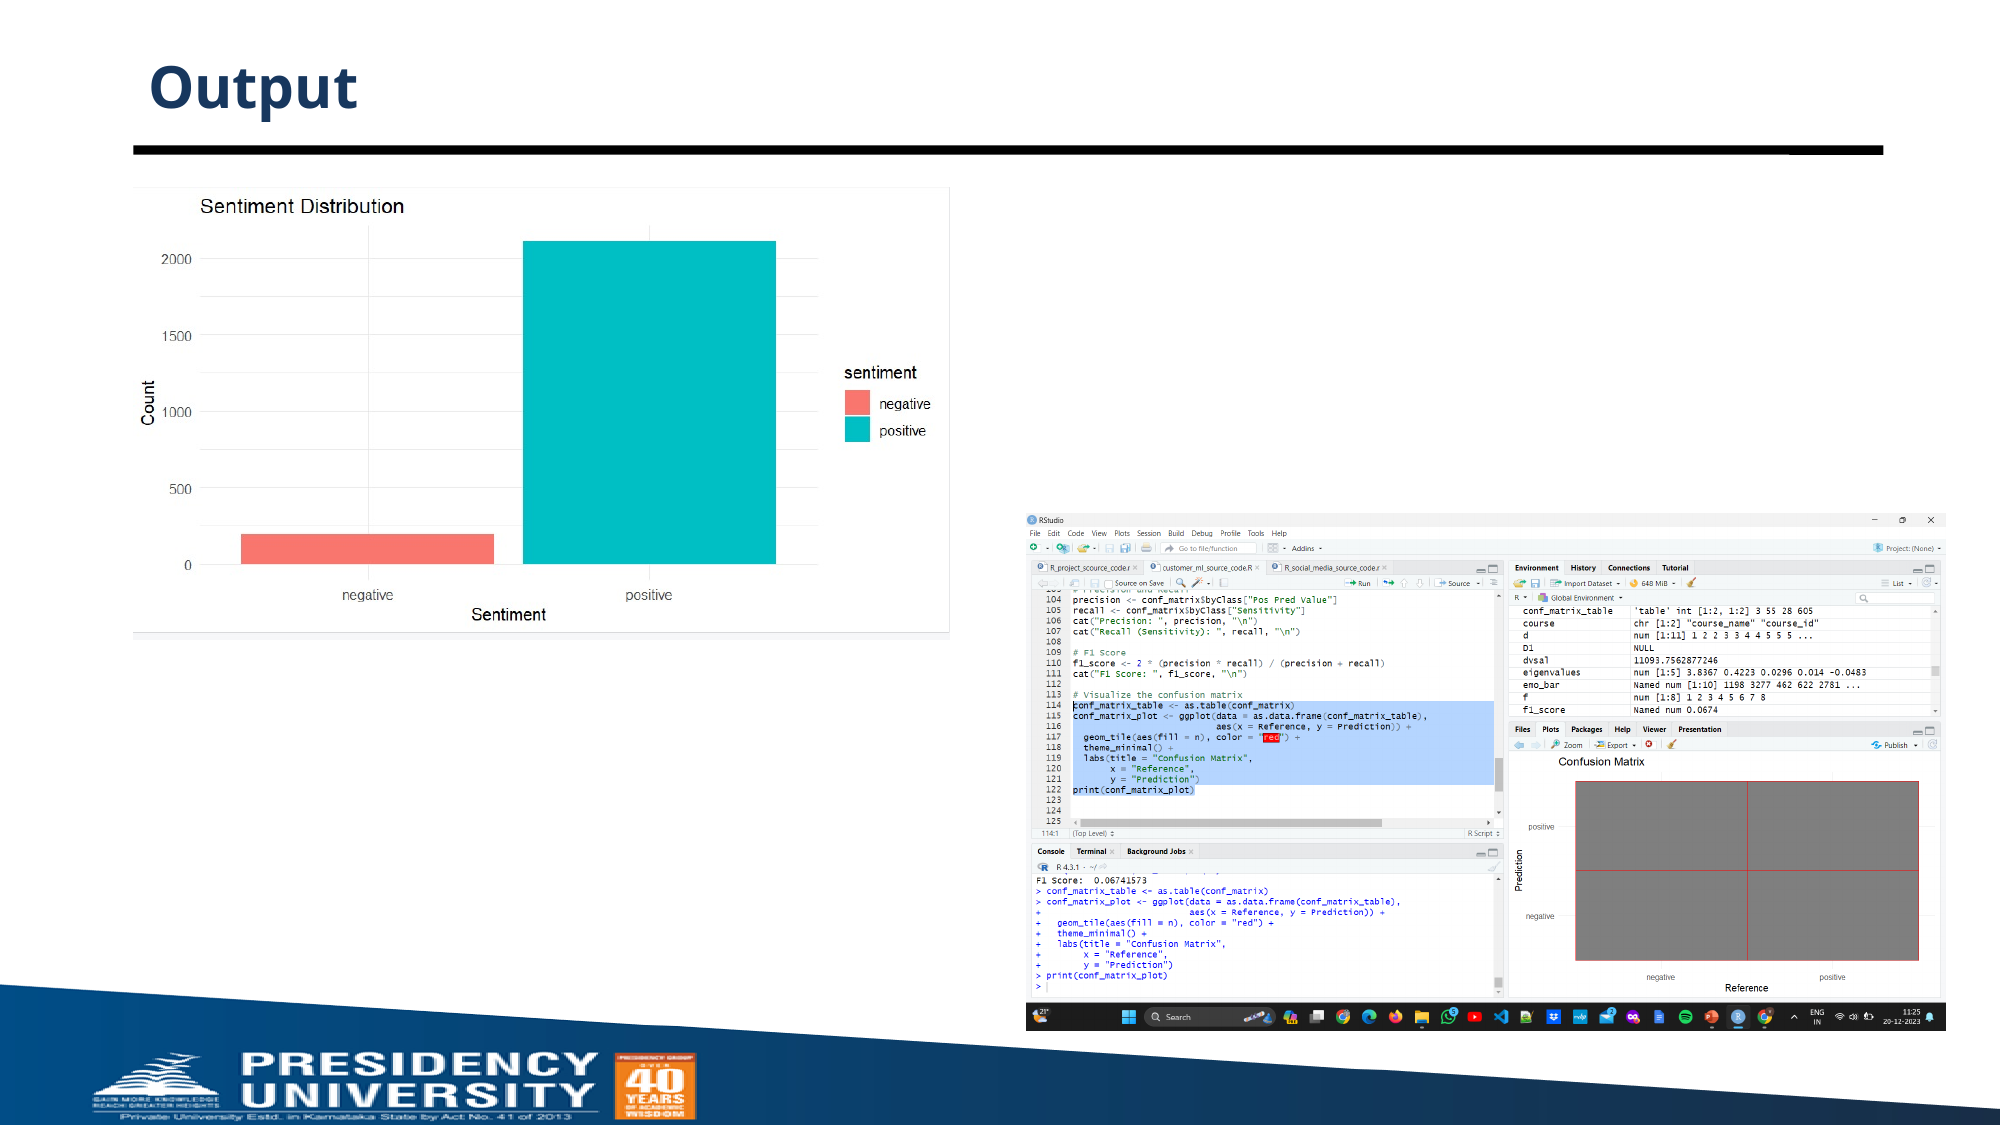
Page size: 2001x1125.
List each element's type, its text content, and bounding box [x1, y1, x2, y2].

title Output [133, 45, 1884, 125]
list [133, 187, 950, 640]
picture [0, 513, 2000, 1125]
